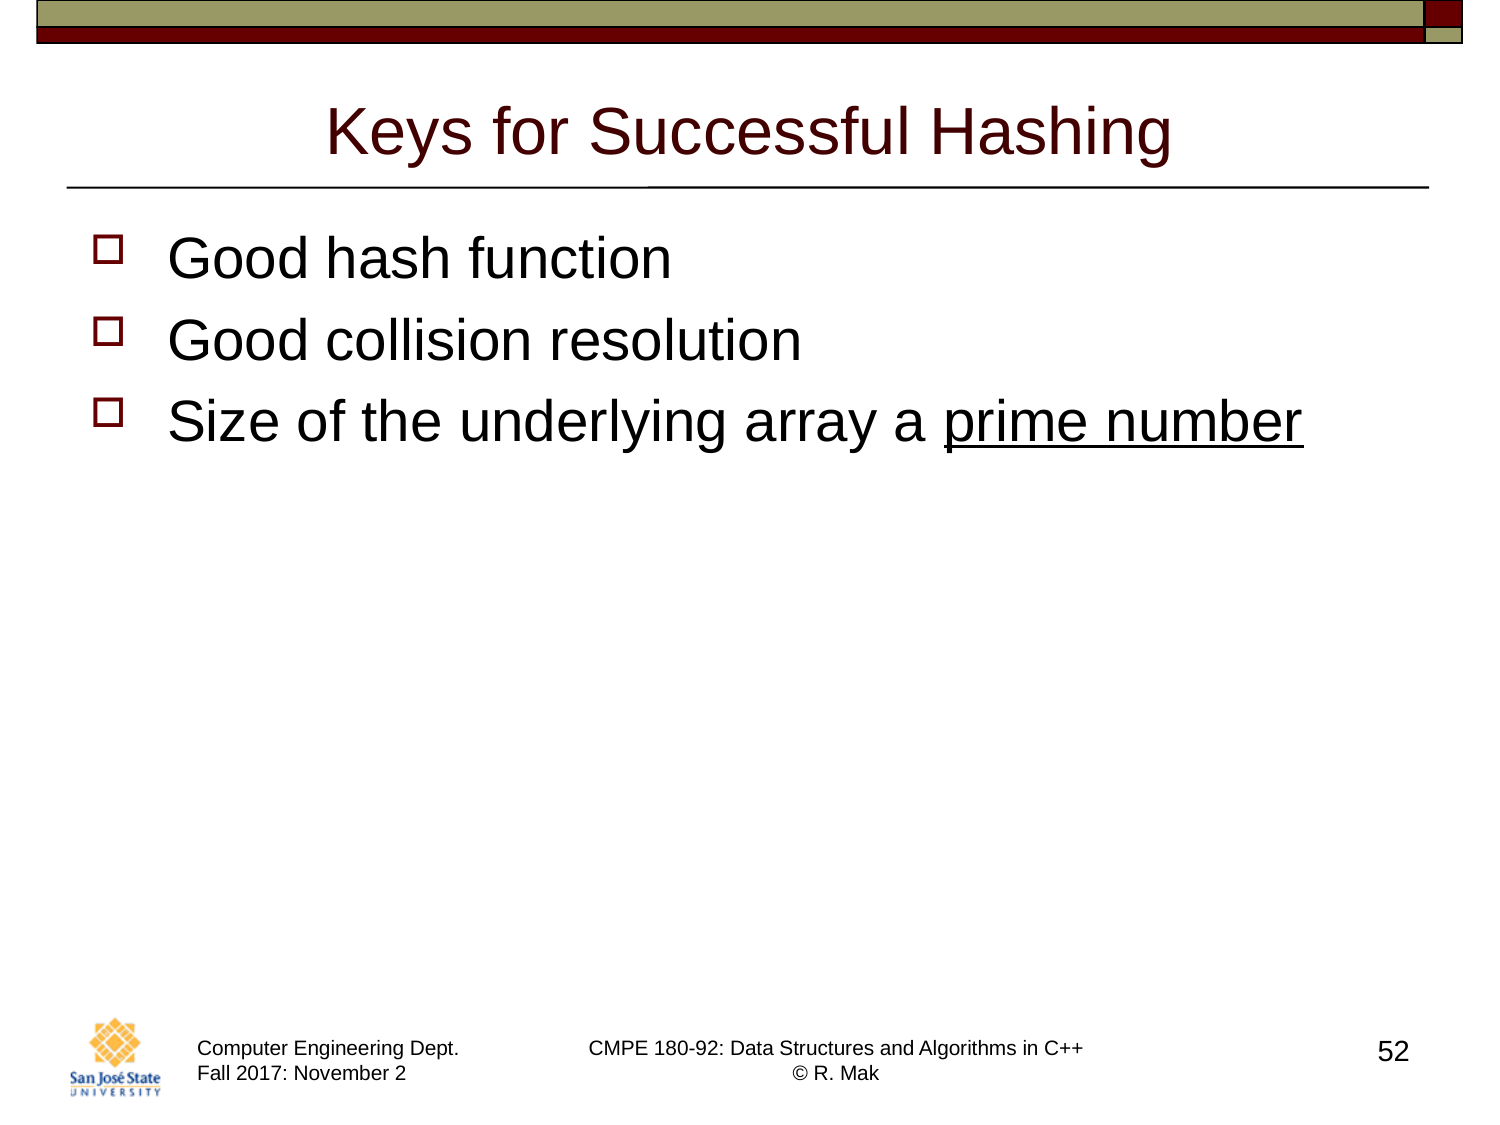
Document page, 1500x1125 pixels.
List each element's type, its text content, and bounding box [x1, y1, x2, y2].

title Keys for Successful Hashing [75, 67, 1425, 175]
slide_number 52 [1112, 1025, 1425, 1100]
picture [60, 1012, 166, 1112]
list Good hash function Good collision resolution Size of the underlying array a prime number [75, 212, 1425, 1006]
